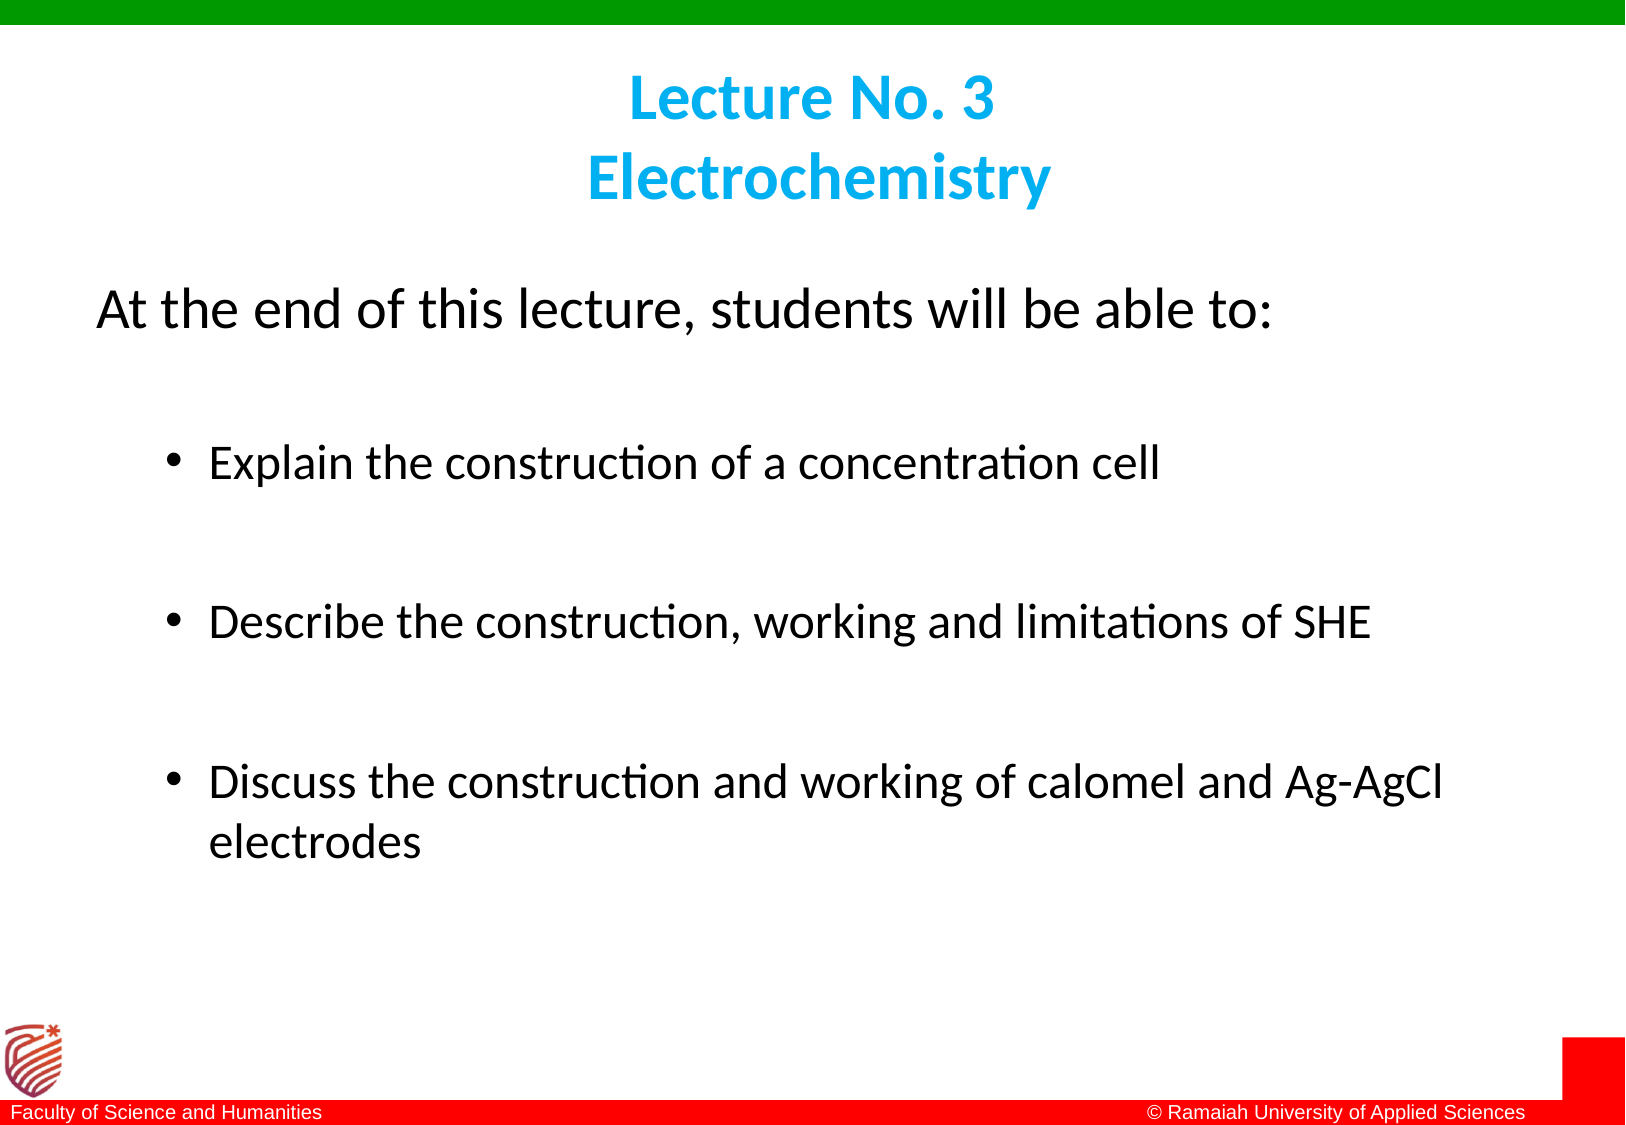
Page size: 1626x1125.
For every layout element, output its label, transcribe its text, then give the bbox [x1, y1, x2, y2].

picture [0, 1013, 69, 1100]
title Lecture No. 3 Electrochemistry [81, 45, 1544, 233]
list At the end of this lecture, students will be able to: Explain the construction of a concentration cell Describe the construction, working and limitations of SHE Discuss the construction and working of calomel and Ag-AgCl electrodes [81, 262, 1544, 1005]
